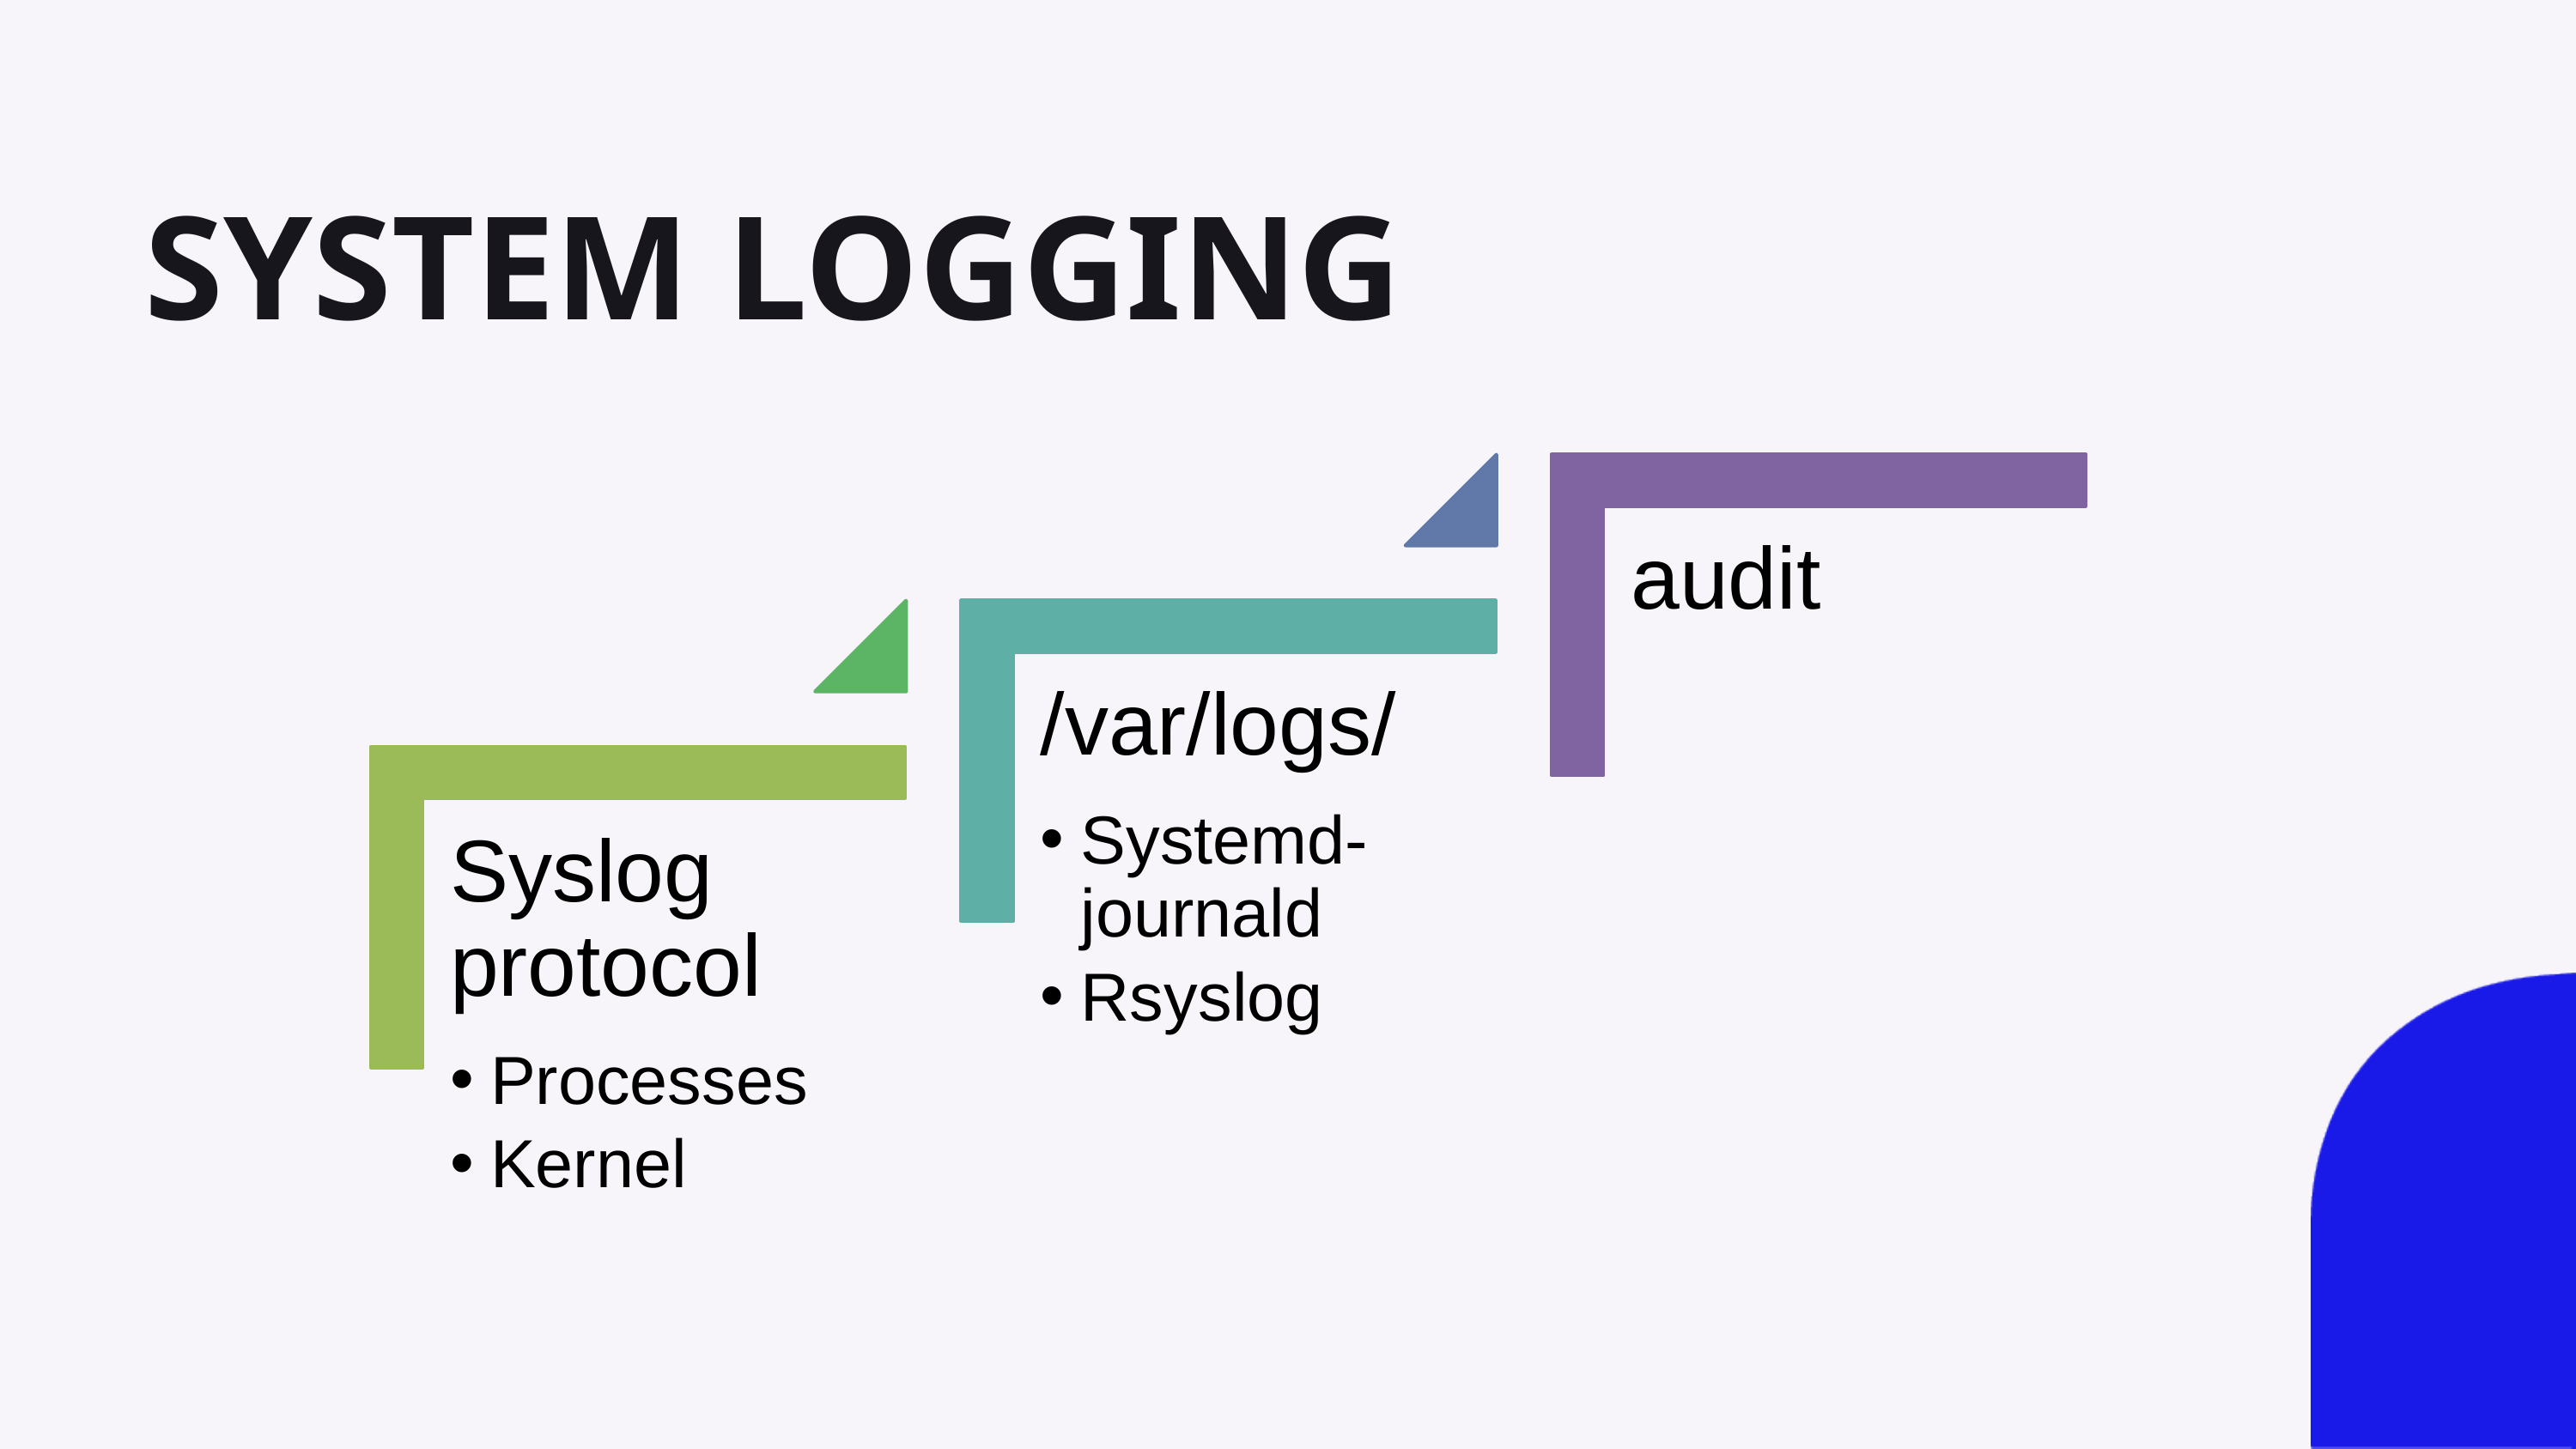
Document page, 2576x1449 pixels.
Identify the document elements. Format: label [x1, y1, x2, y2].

picture [2311, 972, 2576, 1449]
text_box [369, 265, 2088, 1411]
text_box [144, 142, 1943, 560]
